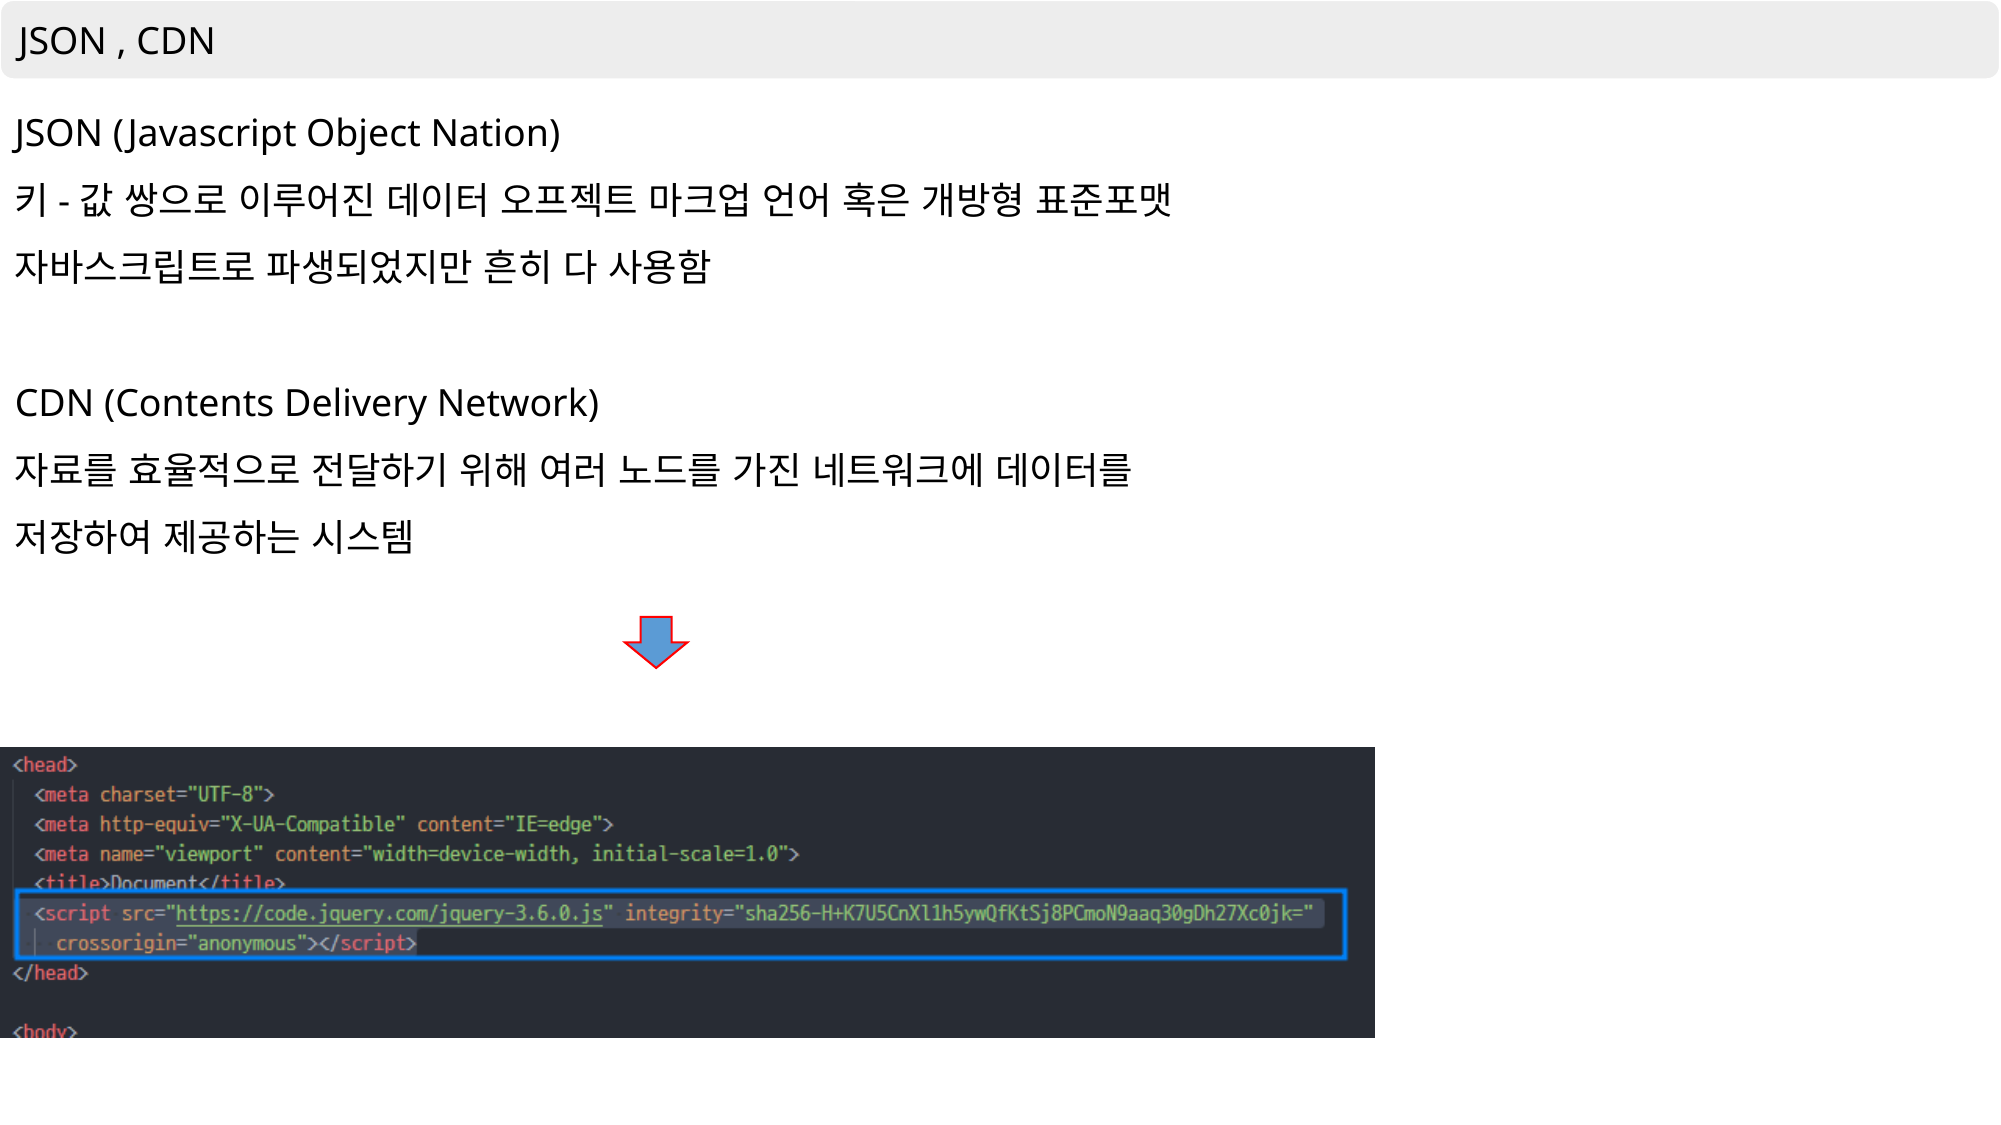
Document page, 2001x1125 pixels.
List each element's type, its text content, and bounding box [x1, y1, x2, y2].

text_box JSON (Javascript Object Nation) 키-값 쌍으로 이루어진 데이터 오프젝트 마크업 언어 혹은 개방형 표준포맷 자바스크립트로 파생되었지만 흔히 다 사용함 CDN (Contents Delivery Network) 자료를 효율적으로 전달하기 위해 여러 노드를 가진 네트워크에 데이터를 저장하여 제공하는 시스템 [0, 79, 1313, 612]
picture [0, 747, 1375, 1039]
text_box [622, 615, 691, 670]
text_box JSON , CDN [0, 0, 2000, 81]
